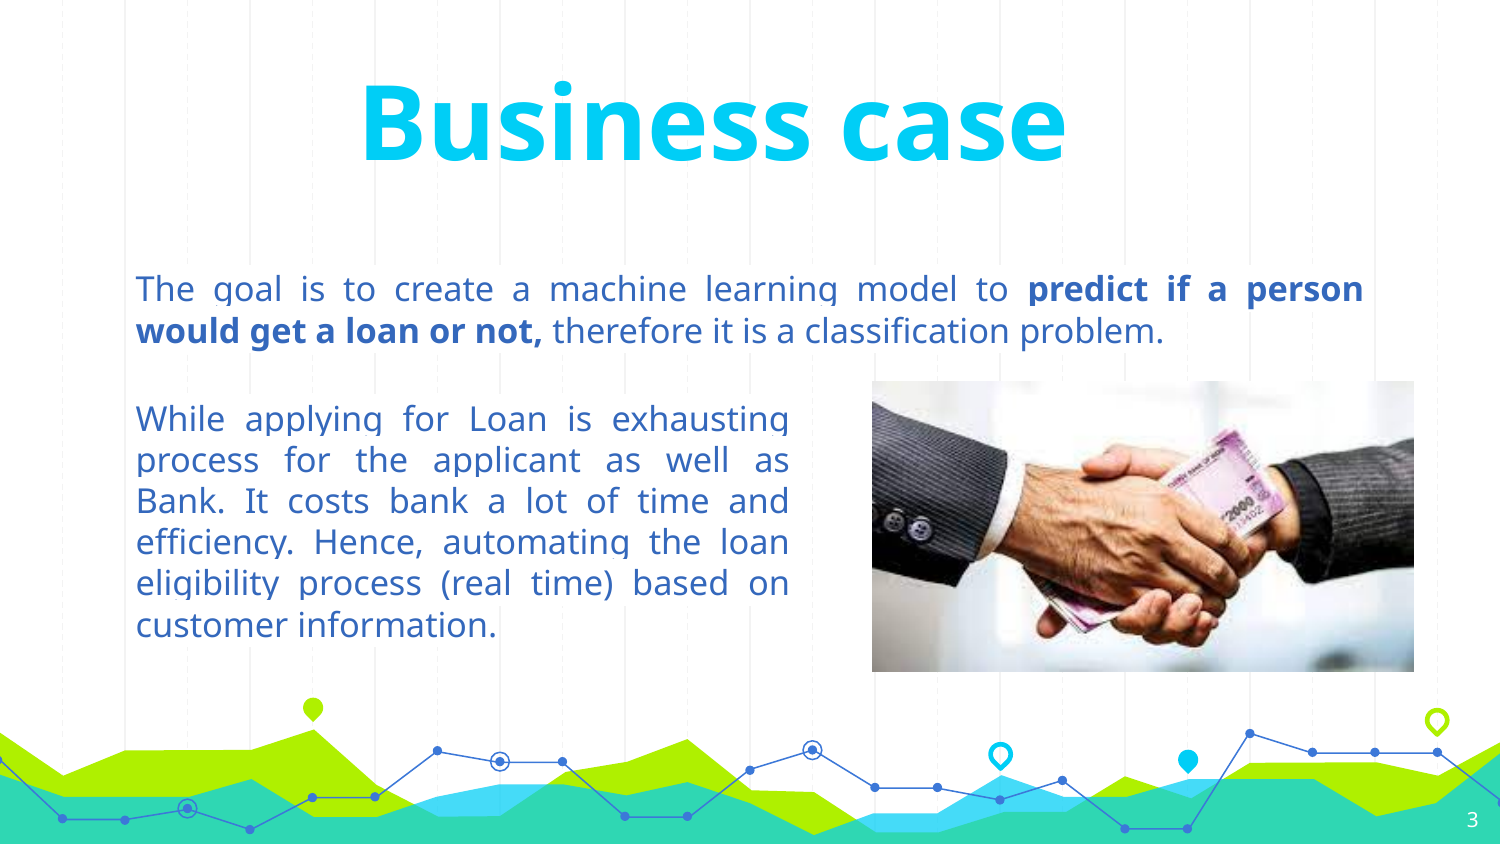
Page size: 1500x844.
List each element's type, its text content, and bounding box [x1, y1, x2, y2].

slide_number ‹#› [1403, 791, 1494, 844]
picture [871, 381, 1414, 673]
text_box The goal is to create a machine learning model to predict if a person would get a loan or not, therefore it is a classification problem. [120, 252, 1380, 365]
title Business case [186, 45, 1269, 196]
text_box While applying for Loan is exhausting process for the applicant as well as Bank. It costs bank a lot of time and efficiency. Hence, automating the loan eligibility process (real time) based on customer information. [120, 381, 806, 659]
